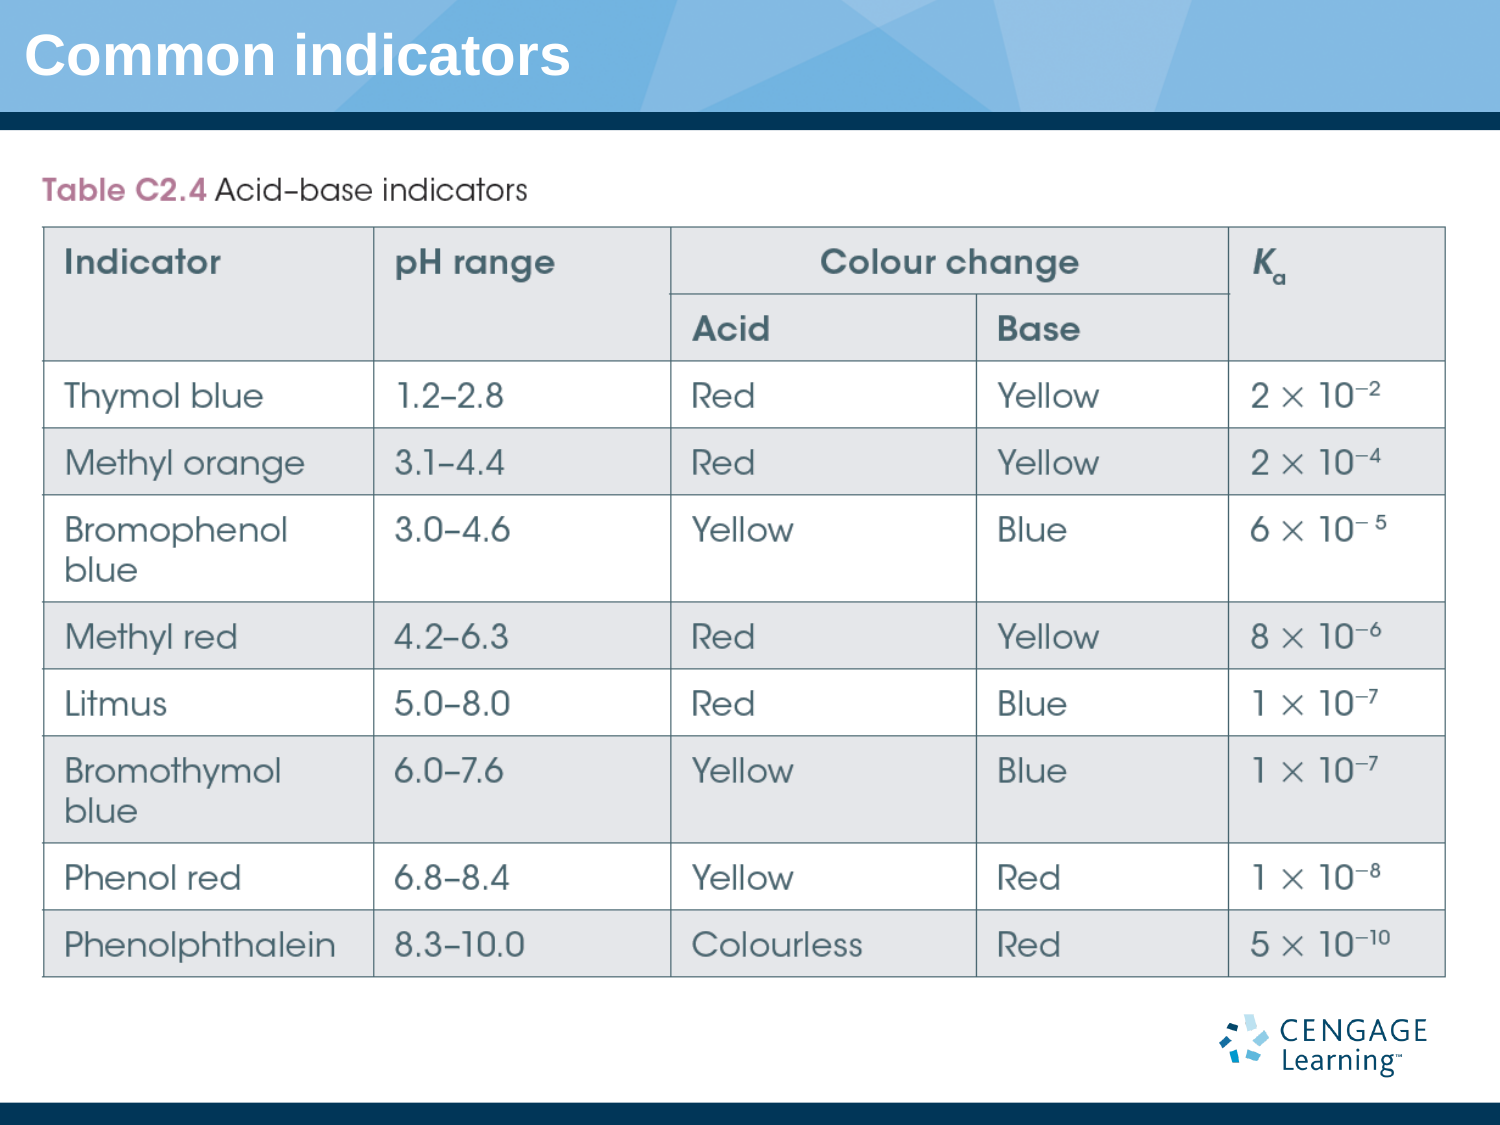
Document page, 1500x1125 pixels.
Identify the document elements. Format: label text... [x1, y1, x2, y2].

picture [25, 162, 1463, 1101]
title Common indicators [24, 24, 1413, 100]
picture [0, 0, 1500, 112]
